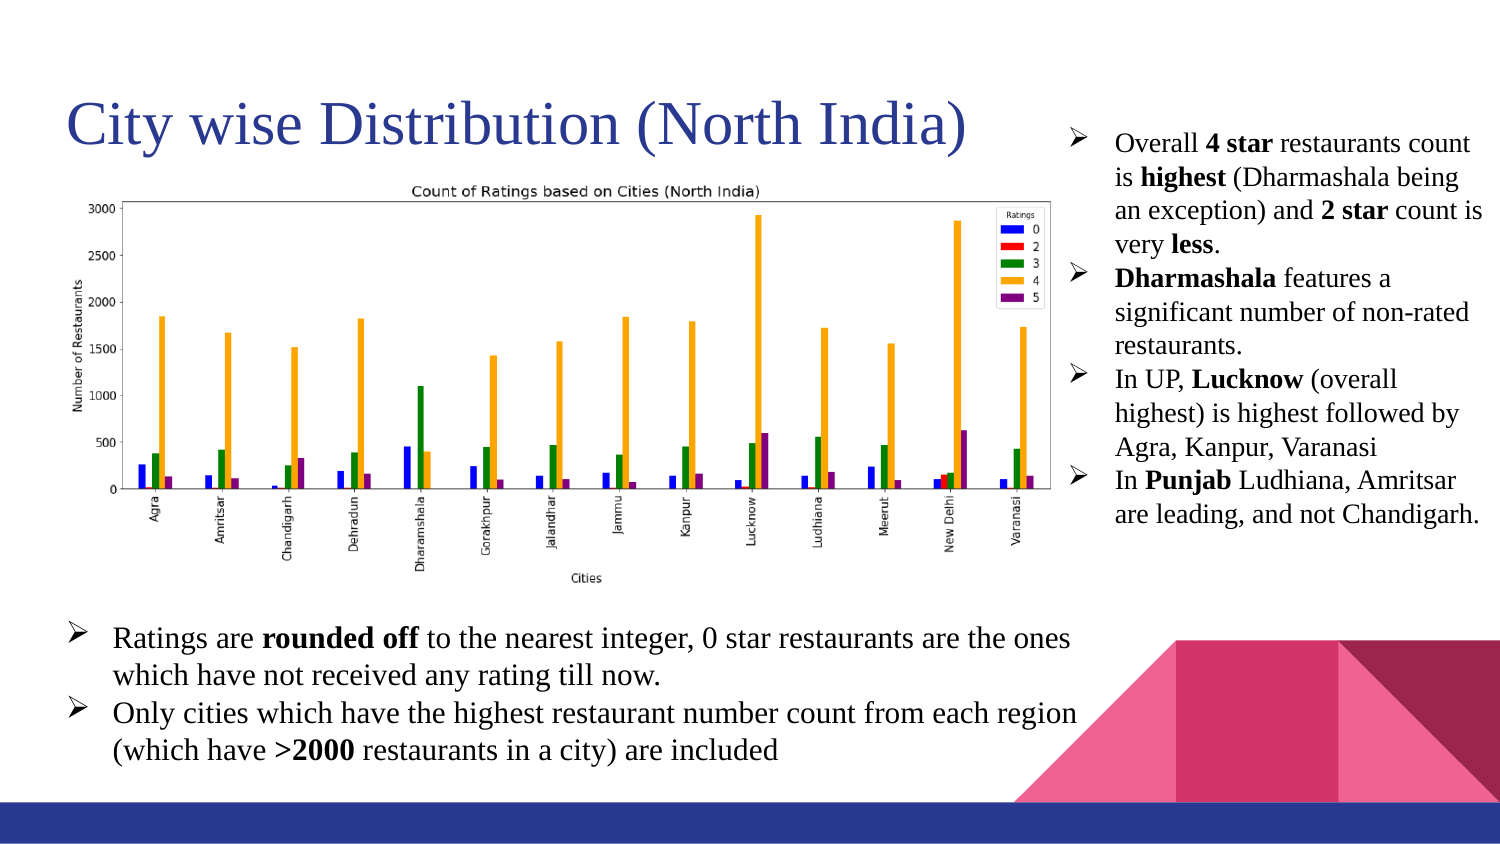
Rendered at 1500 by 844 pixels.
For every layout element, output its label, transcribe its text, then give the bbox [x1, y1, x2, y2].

text_box Overall 4 star restaurants count is highest (Dharmashala being an exception) and 2 star count is very less. Dharmashala features a significant number of non-rated restaurants. In UP, Lucknow (overall highest) is highest followed by Agra, Kanpur, Varanasi In Punjab Ludhiana, Amritsar are leading, and not Chandigarh. [1053, 117, 1500, 537]
picture [50, 178, 1071, 601]
text_box Ratings are rounded off to the nearest integer, 0 star restaurants are the ones which have not received any rating till now. Only cities which have the highest restaurant number count from each region (which have >2000 restaurants in a city) are included [51, 609, 1117, 844]
title City wise Distribution (North India) [51, 67, 1449, 167]
